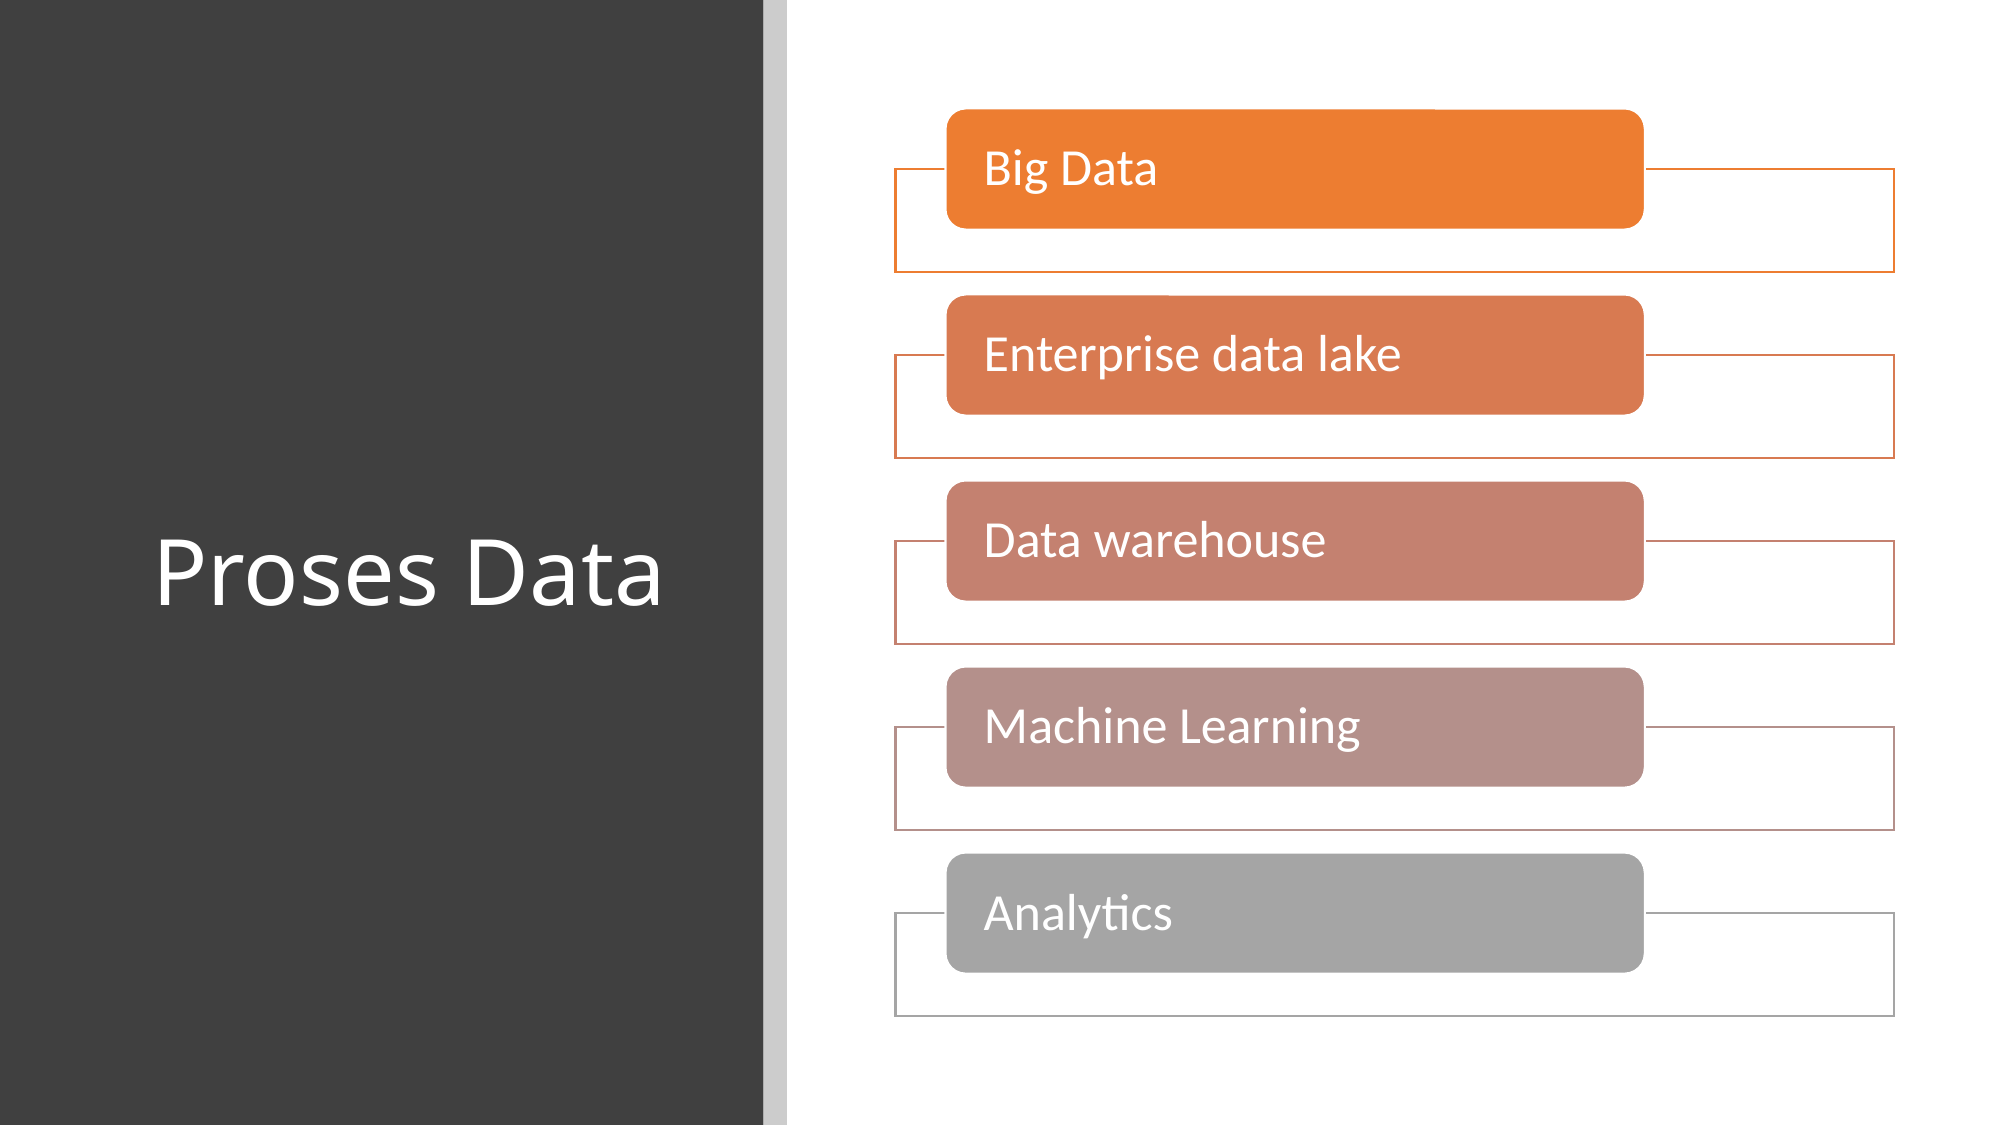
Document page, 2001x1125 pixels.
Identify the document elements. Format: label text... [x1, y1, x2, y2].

title Proses Data [137, 133, 685, 1020]
text_box [762, 0, 788, 1125]
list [895, 105, 1895, 1020]
text_box [0, 0, 762, 1125]
